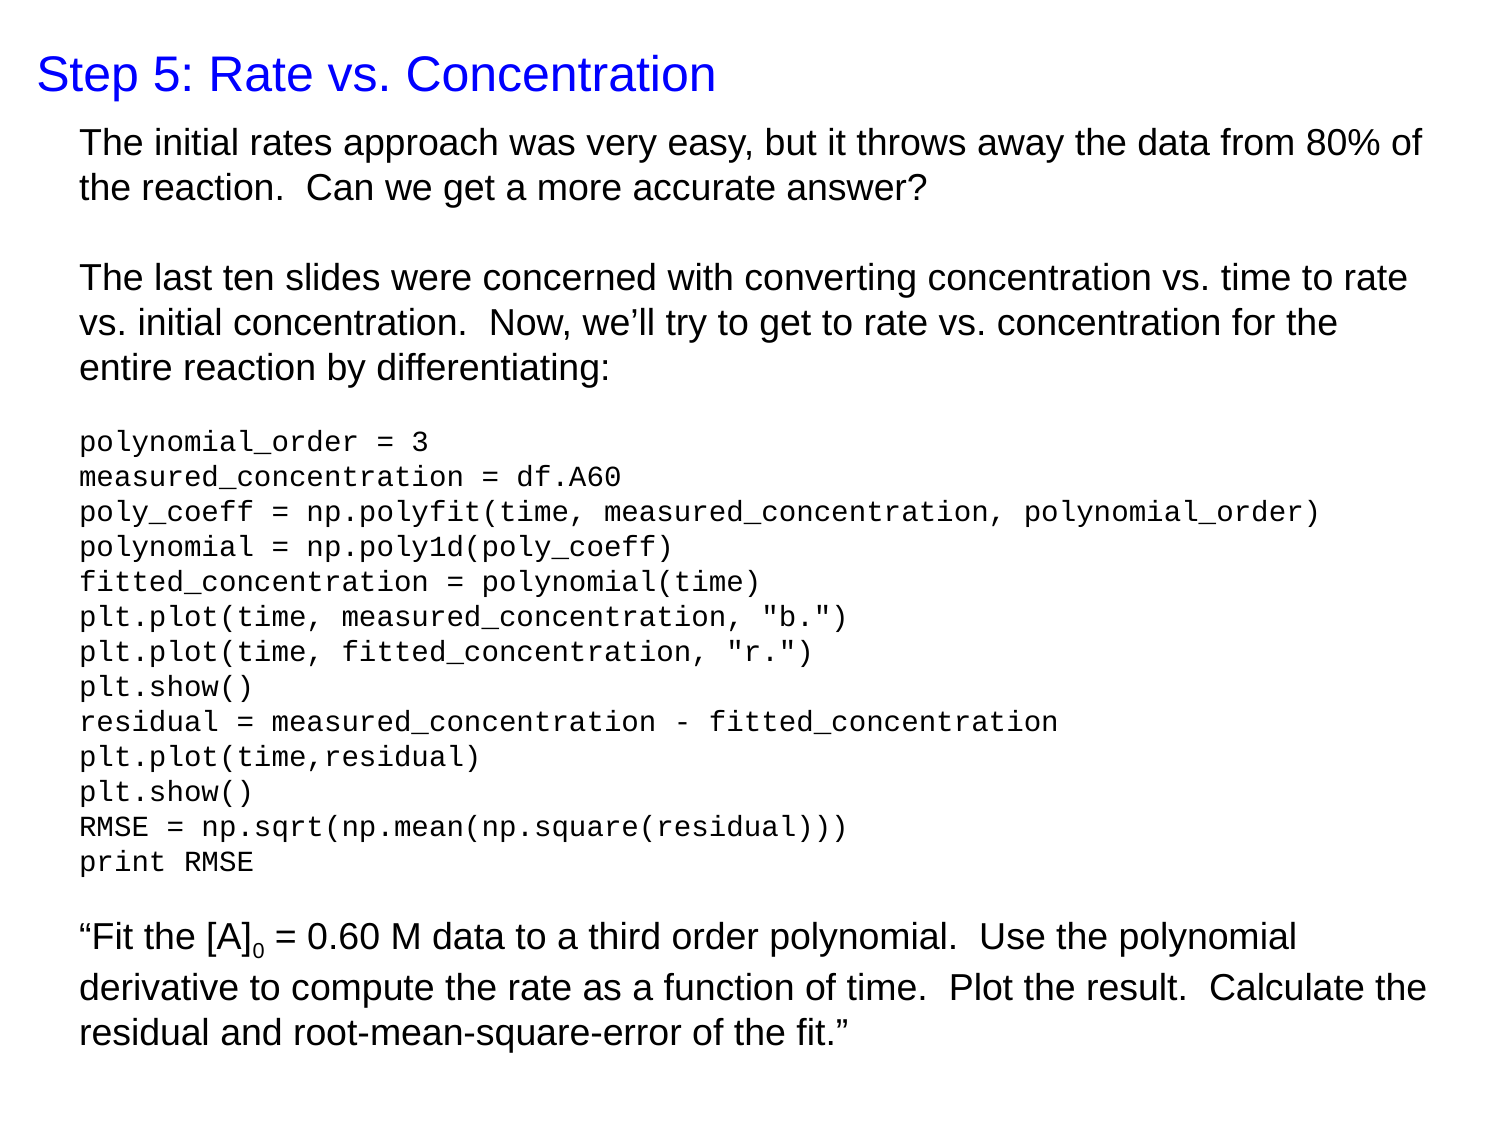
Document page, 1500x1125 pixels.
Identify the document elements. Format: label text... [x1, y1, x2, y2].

text_box Step 5: Rate vs. Concentration [21, 34, 971, 110]
text_box The initial rates approach was very easy, but it throws away the data from 80% of the reaction. Can we get a more accurate answer? The last ten slides were concerned with converting concentration vs. time to rate vs. initial concentration. Now, we’ll try to get to rate vs. concentration for the entire reaction by differentiating: polynomial_order = 3 measured_concentration = df.A60 poly_coeff = np.polyfit(time, measured_concentration, polynomial_order) polynomial = np.poly1d(poly_coeff) fitted_concentration = polynomial(time) plt.plot(time, measured_concentration, "b.") plt.plot(time, fitted_concentration, "r.") plt.show() residual = measured_concentration - fitted_concentration plt.plot(time,residual) plt.show() RMSE = np.sqrt(np.mean(np.square(residual))) print RMSE “Fit the [A]0 = 0.60 M data to a third order polynomial. Use the polynomial derivative to compute the rate as a function of time. Plot the result. Calculate the residual and root-mean-square-error of the fit.” [64, 110, 1448, 1061]
